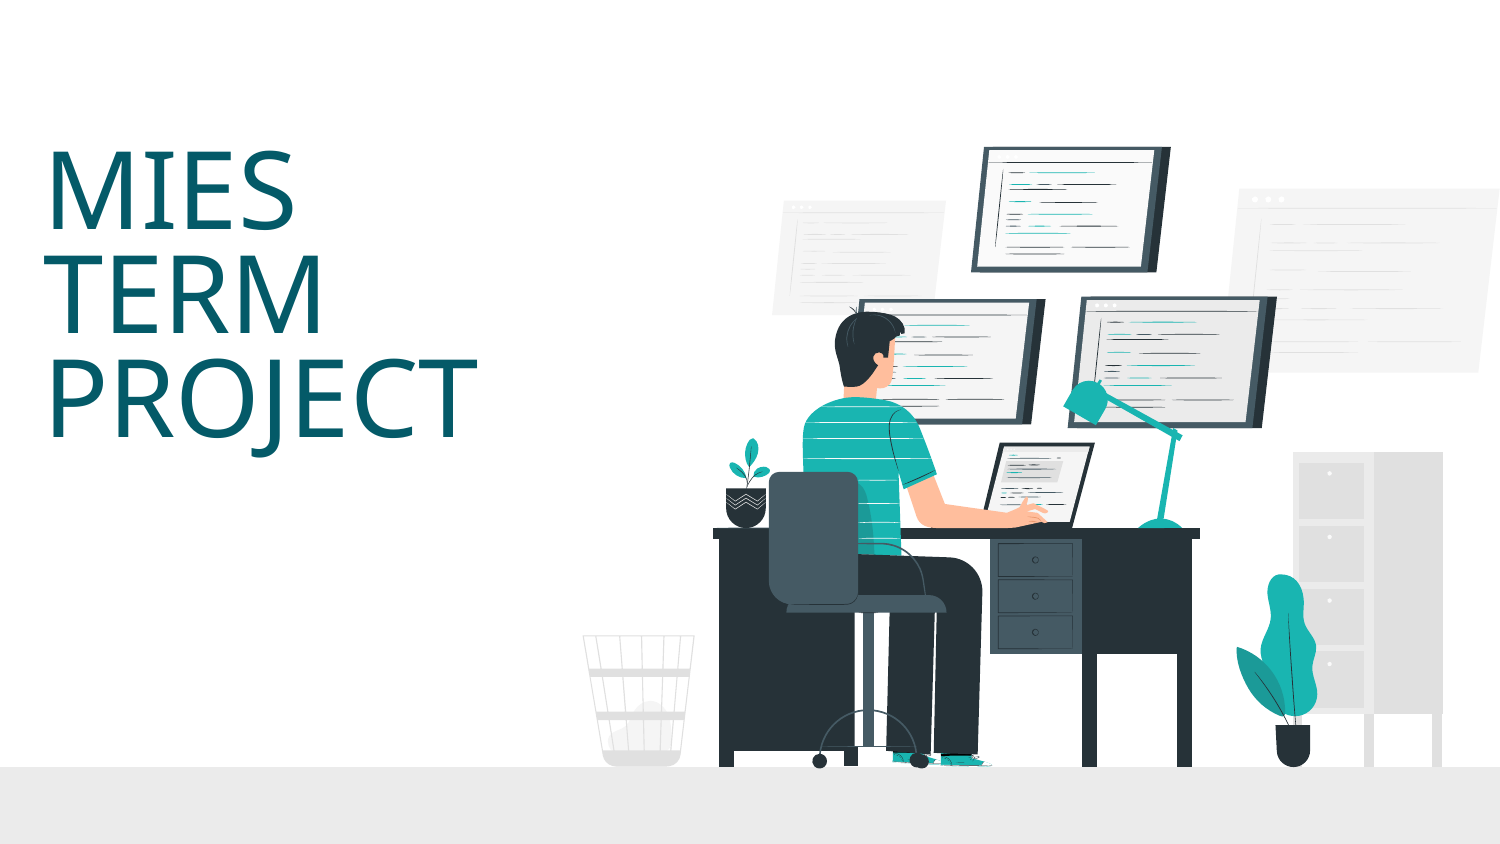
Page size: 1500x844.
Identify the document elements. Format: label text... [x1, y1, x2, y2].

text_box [582, 146, 1500, 769]
title MIES TERM PROJECT [28, 9, 667, 473]
